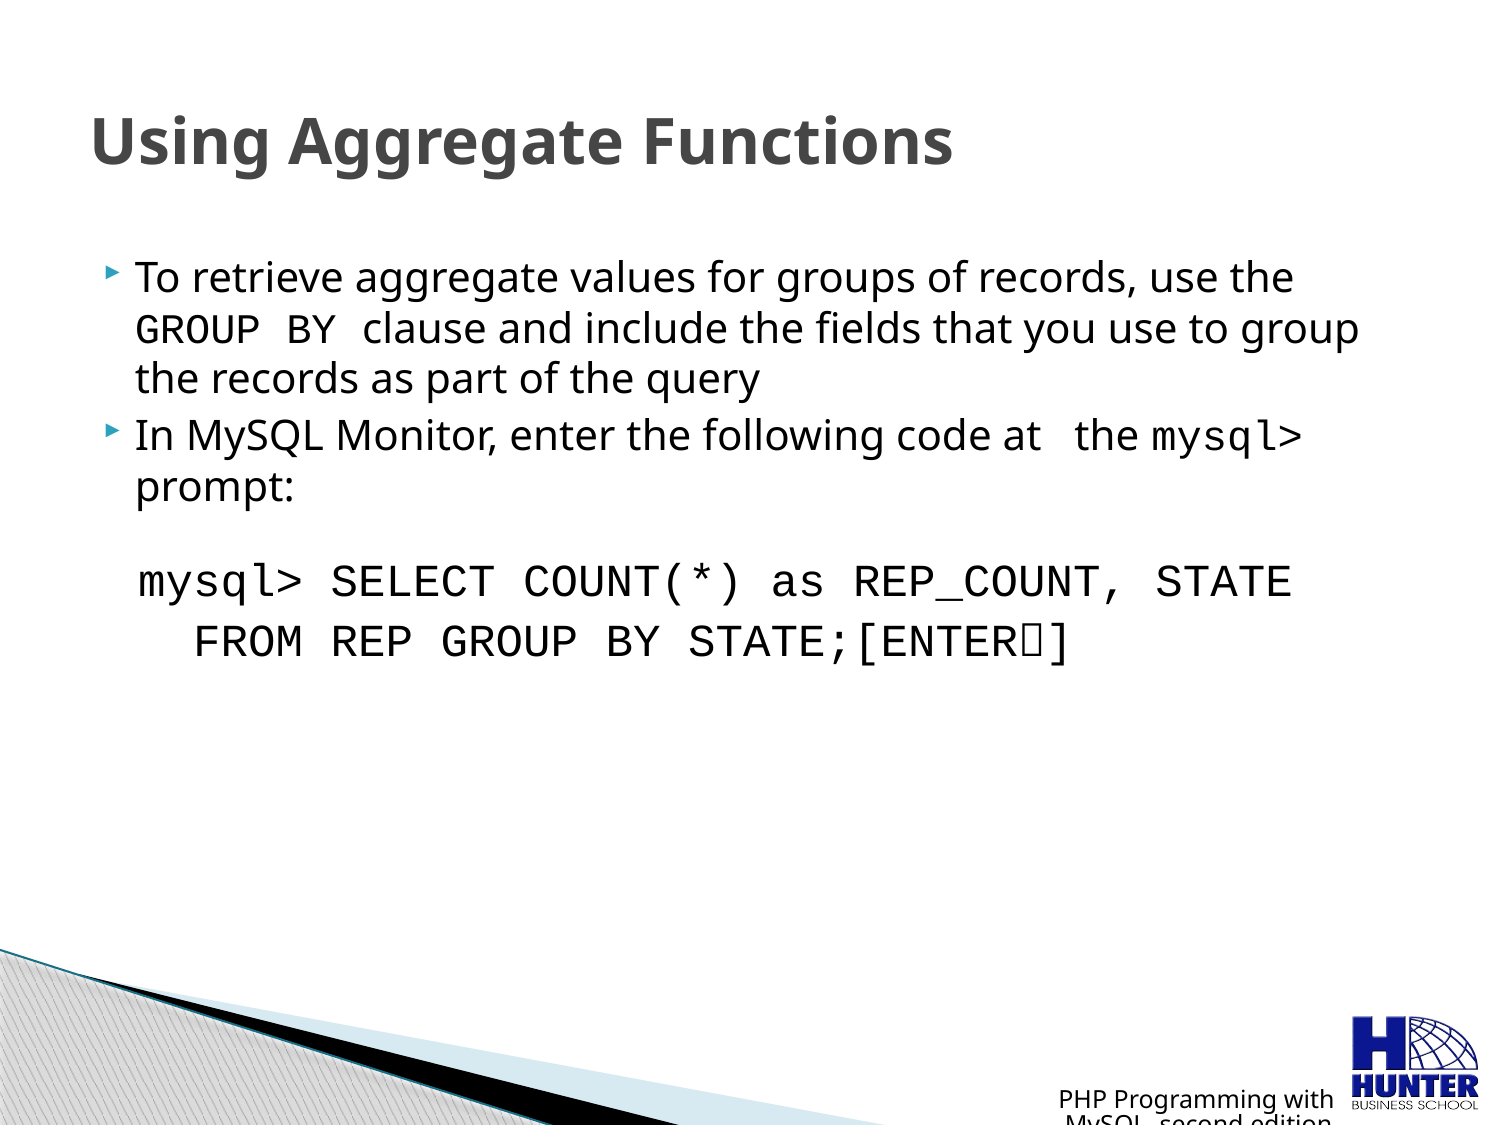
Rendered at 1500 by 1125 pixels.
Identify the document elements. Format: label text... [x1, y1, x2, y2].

title Using Aggregate Functions [75, 45, 1425, 233]
picture [1352, 1016, 1479, 1111]
list To retrieve aggregate values for groups of records, use the GROUP BY clause and include the fields that you use to group the records as part of the query In MySQL Monitor, enter the following code at the mysql> prompt: mysql> SELECT COUNT(*) as REP_COUNT, STATE FROM REP GROUP BY STATE;[ENTER] [75, 243, 1425, 986]
footer PHP Programming with MySQL, second edition [1043, 1038, 1352, 1125]
